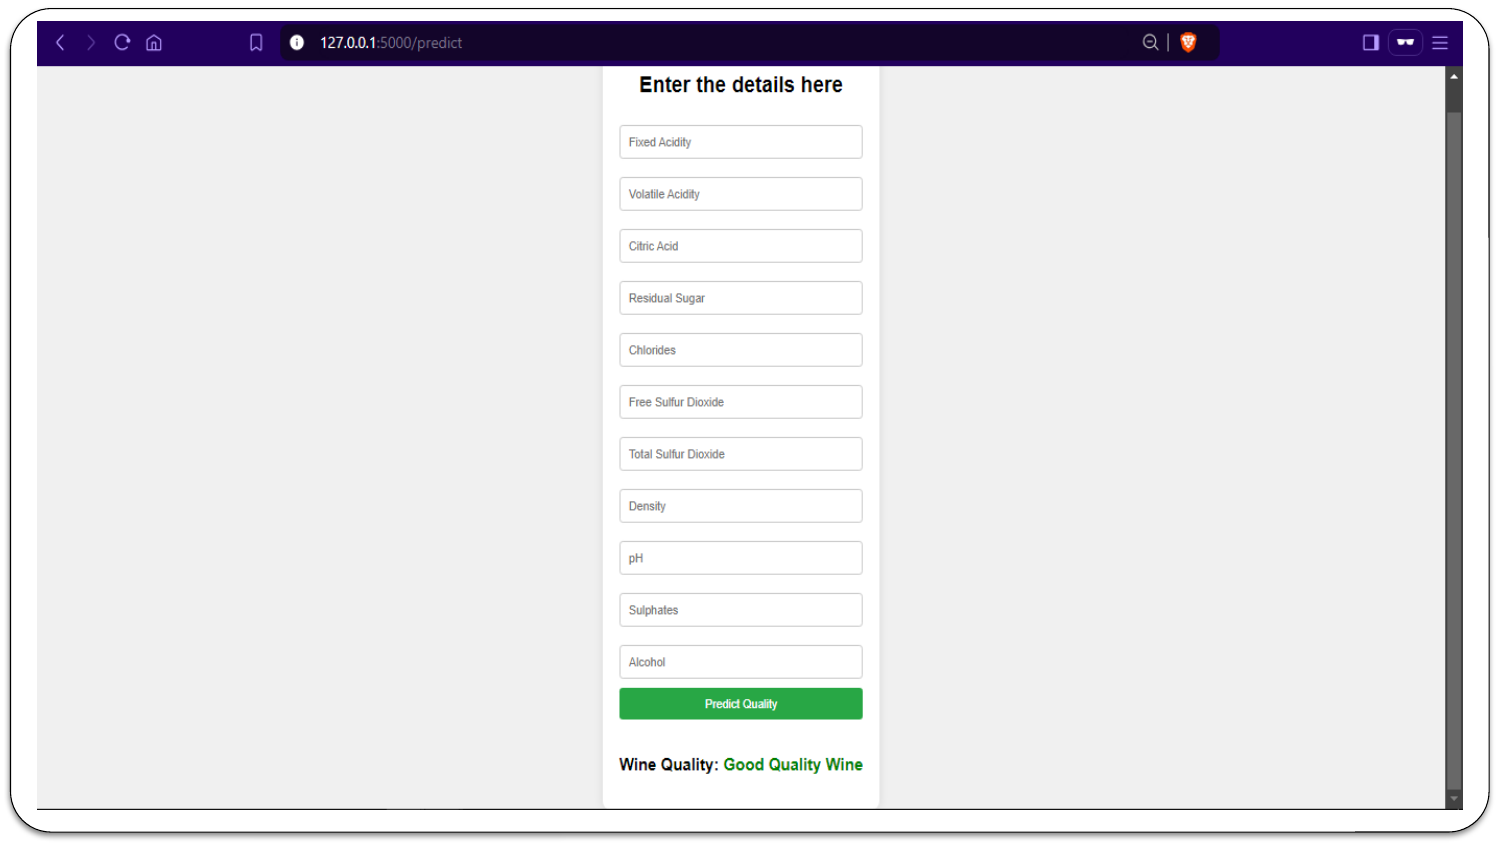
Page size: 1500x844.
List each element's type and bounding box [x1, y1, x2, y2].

list [37, 21, 1463, 810]
